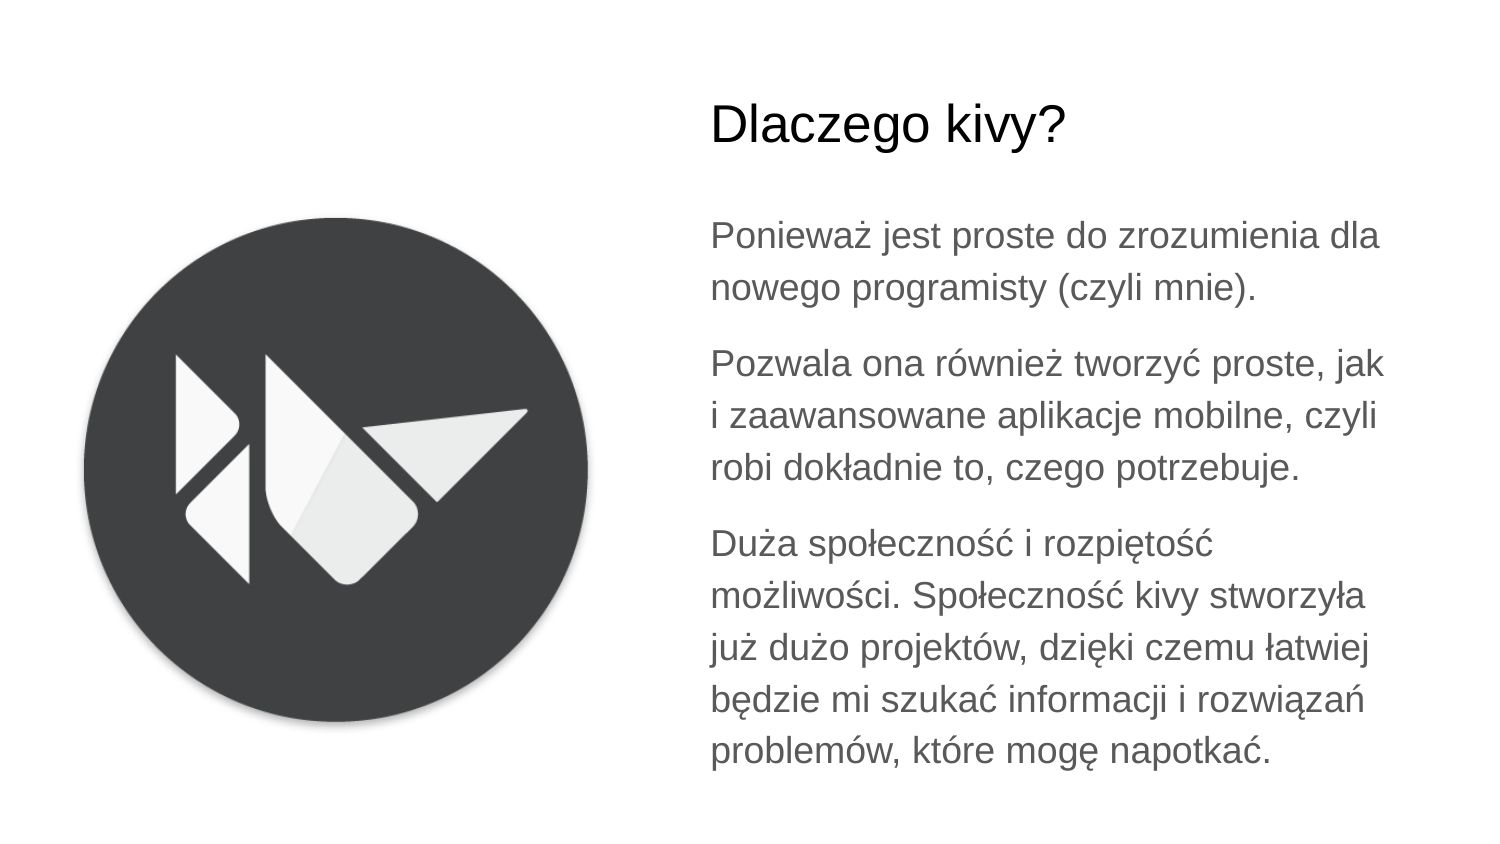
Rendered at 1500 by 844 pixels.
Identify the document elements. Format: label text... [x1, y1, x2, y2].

list Ponieważ jest proste do zrozumienia dla nowego programisty (czyli mnie). Pozwala ona również tworzyć proste, jak i zaawansowane aplikacje mobilne, czyli robi dokładnie to, czego potrzebuje. Duża społeczność i rozpiętość możliwości. Społeczność kivy stworzyła już dużo projektów, dzięki czemu łatwiej będzie mi szukać informacji i rozwiązań problemów, które mogę napotkać. [695, 189, 1404, 844]
picture [58, 192, 613, 747]
title Dlaczego kivy? [695, 74, 1500, 169]
